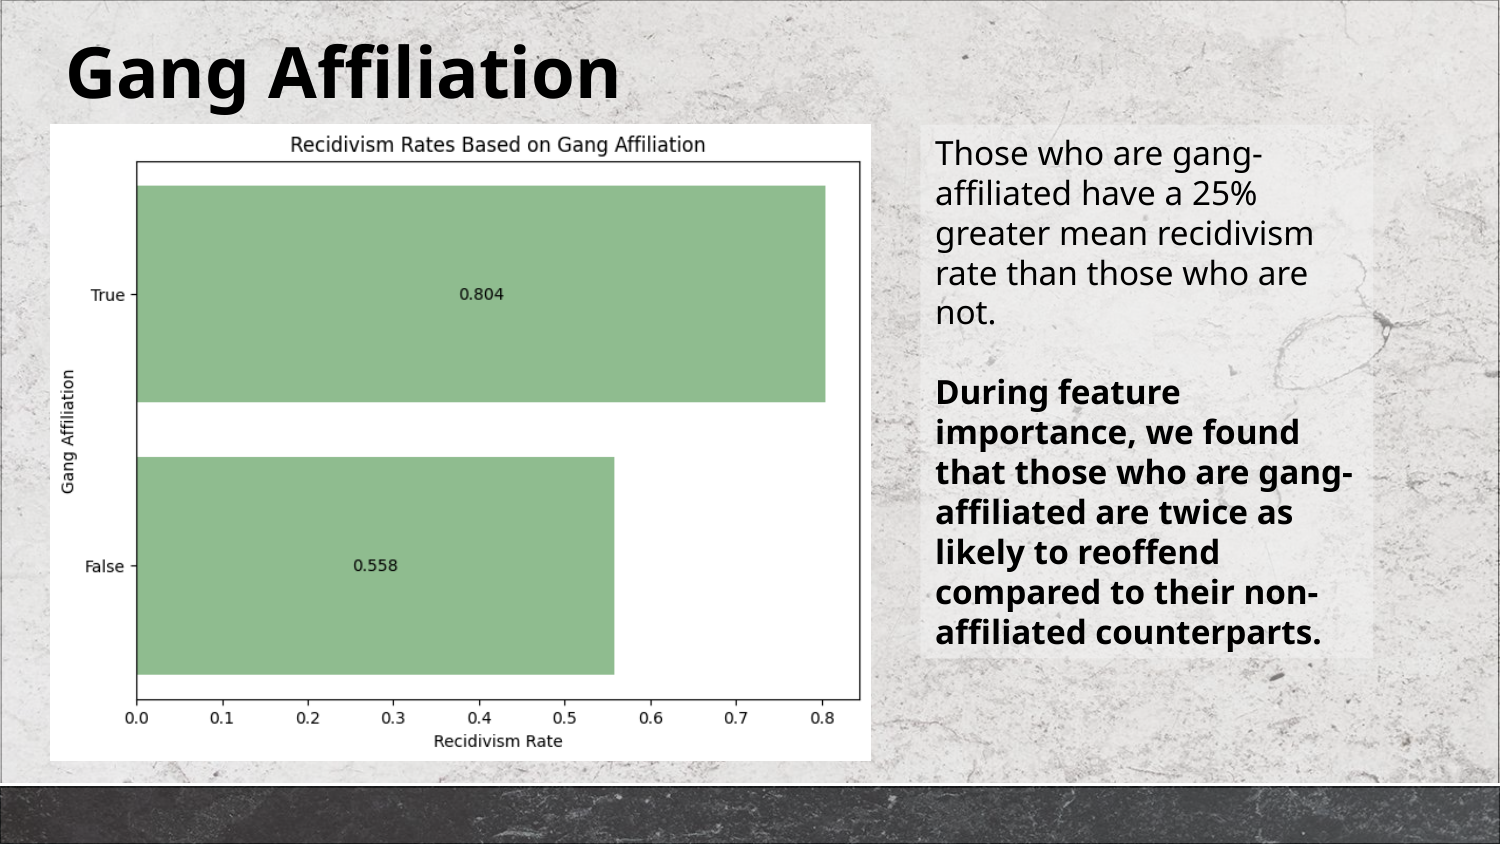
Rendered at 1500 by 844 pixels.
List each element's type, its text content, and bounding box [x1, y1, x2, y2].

picture [0, 0, 1500, 783]
title Gang Affiliation [50, 22, 1098, 143]
text_box Those who are gang-affiliated have a 25% greater mean recidivism rate than those who are not. During feature importance, we found that those who are gang-affiliated are twice as likely to reoffend compared to their non-affiliated counterparts. [920, 124, 1374, 659]
picture [0, 786, 1500, 844]
picture [49, 124, 871, 762]
